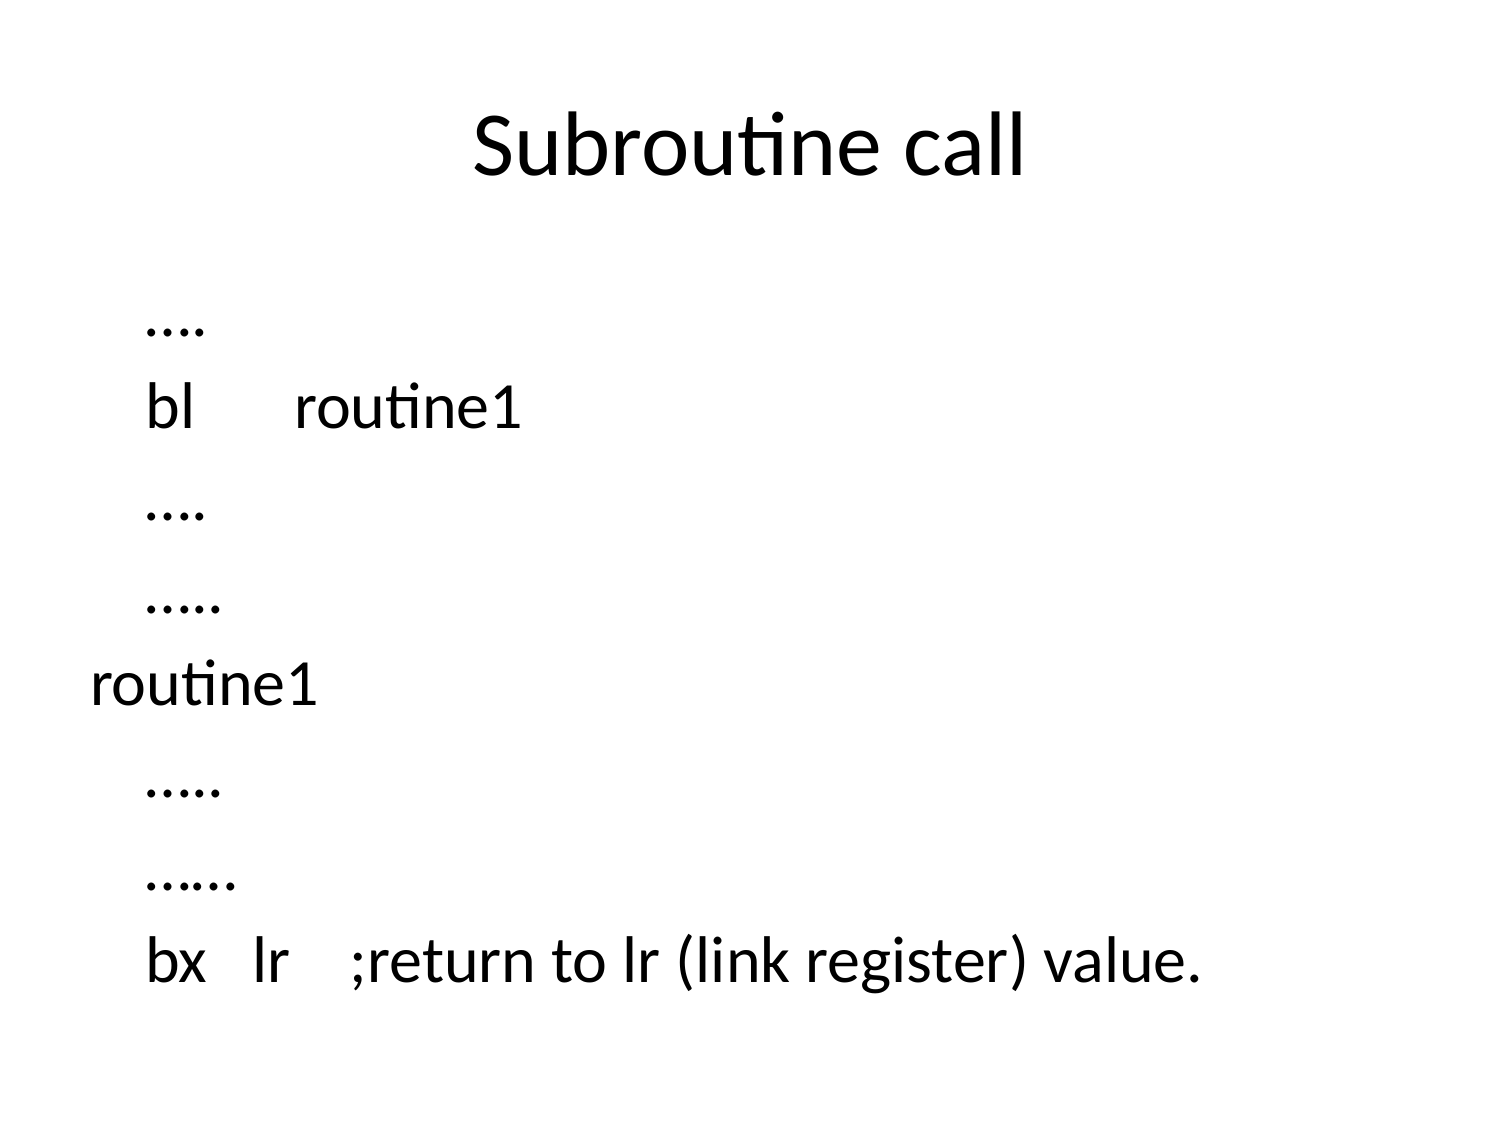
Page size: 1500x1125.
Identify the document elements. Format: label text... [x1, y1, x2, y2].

list …. bl routine1 …. ….. routine1 ….. …… bx lr ;return to lr (link register) value. [75, 262, 1425, 1005]
title Subroutine call [75, 45, 1425, 233]
